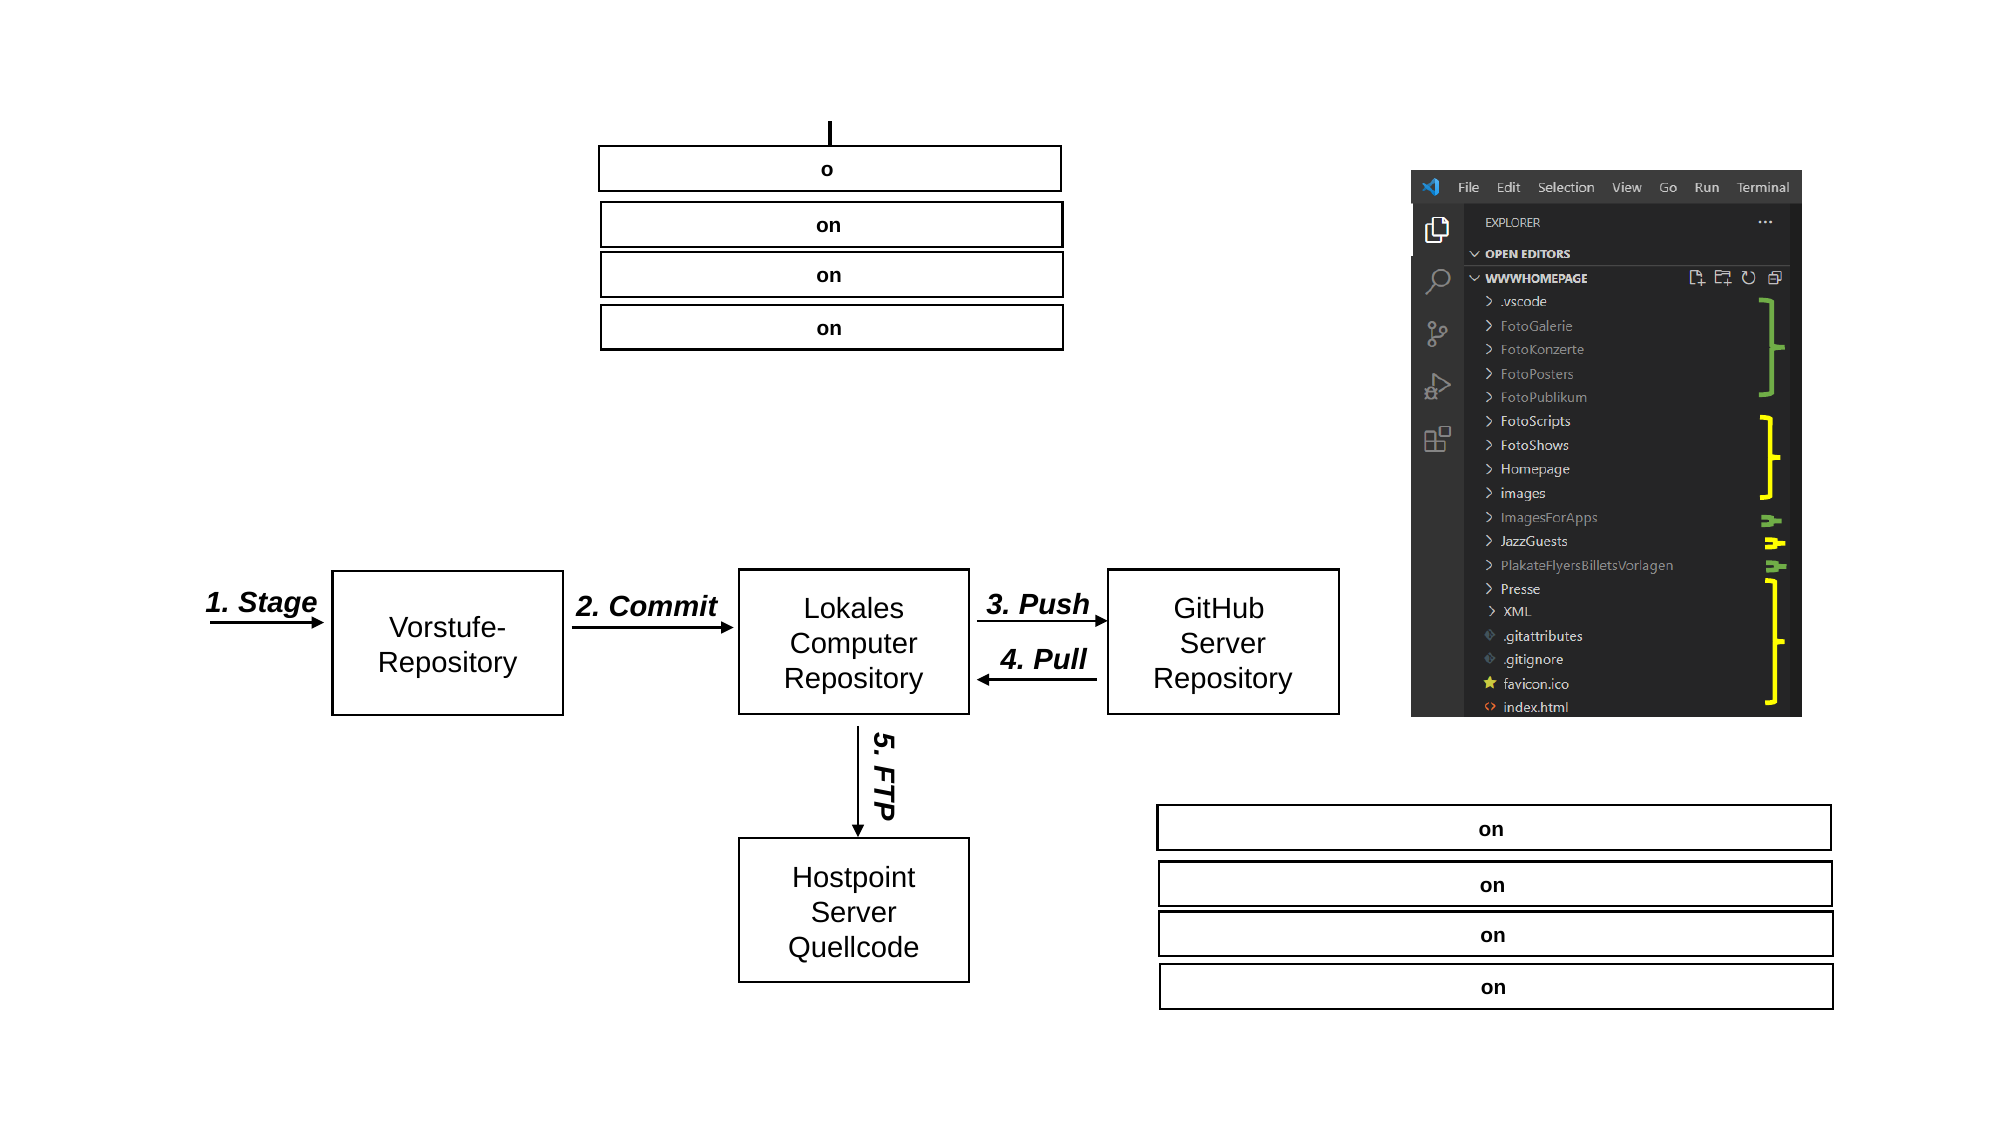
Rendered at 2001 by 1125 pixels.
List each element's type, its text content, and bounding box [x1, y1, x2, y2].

text_box on [1159, 963, 1834, 1010]
text_box Lokales Computer Repository [738, 568, 970, 715]
text_box GitHub Server Repository [1107, 568, 1340, 715]
text_box Vorstufe- Repository [331, 570, 564, 716]
text_box on [1156, 804, 1832, 851]
text_box 1. Stage [182, 579, 341, 624]
text_box 5. FTP [864, 706, 909, 847]
picture [1411, 170, 1802, 717]
text_box on [600, 251, 1064, 298]
text_box Hostpoint Server Quellcode [738, 837, 970, 983]
text_box 2. Commit [551, 582, 742, 627]
text_box on [600, 201, 1064, 248]
text_box o [598, 145, 1062, 192]
text_box 4. Pull [973, 636, 1114, 681]
text_box 3. Push [968, 580, 1109, 625]
text_box on [600, 304, 1064, 351]
text_box on [1158, 910, 1834, 957]
text_box on [1158, 860, 1833, 907]
